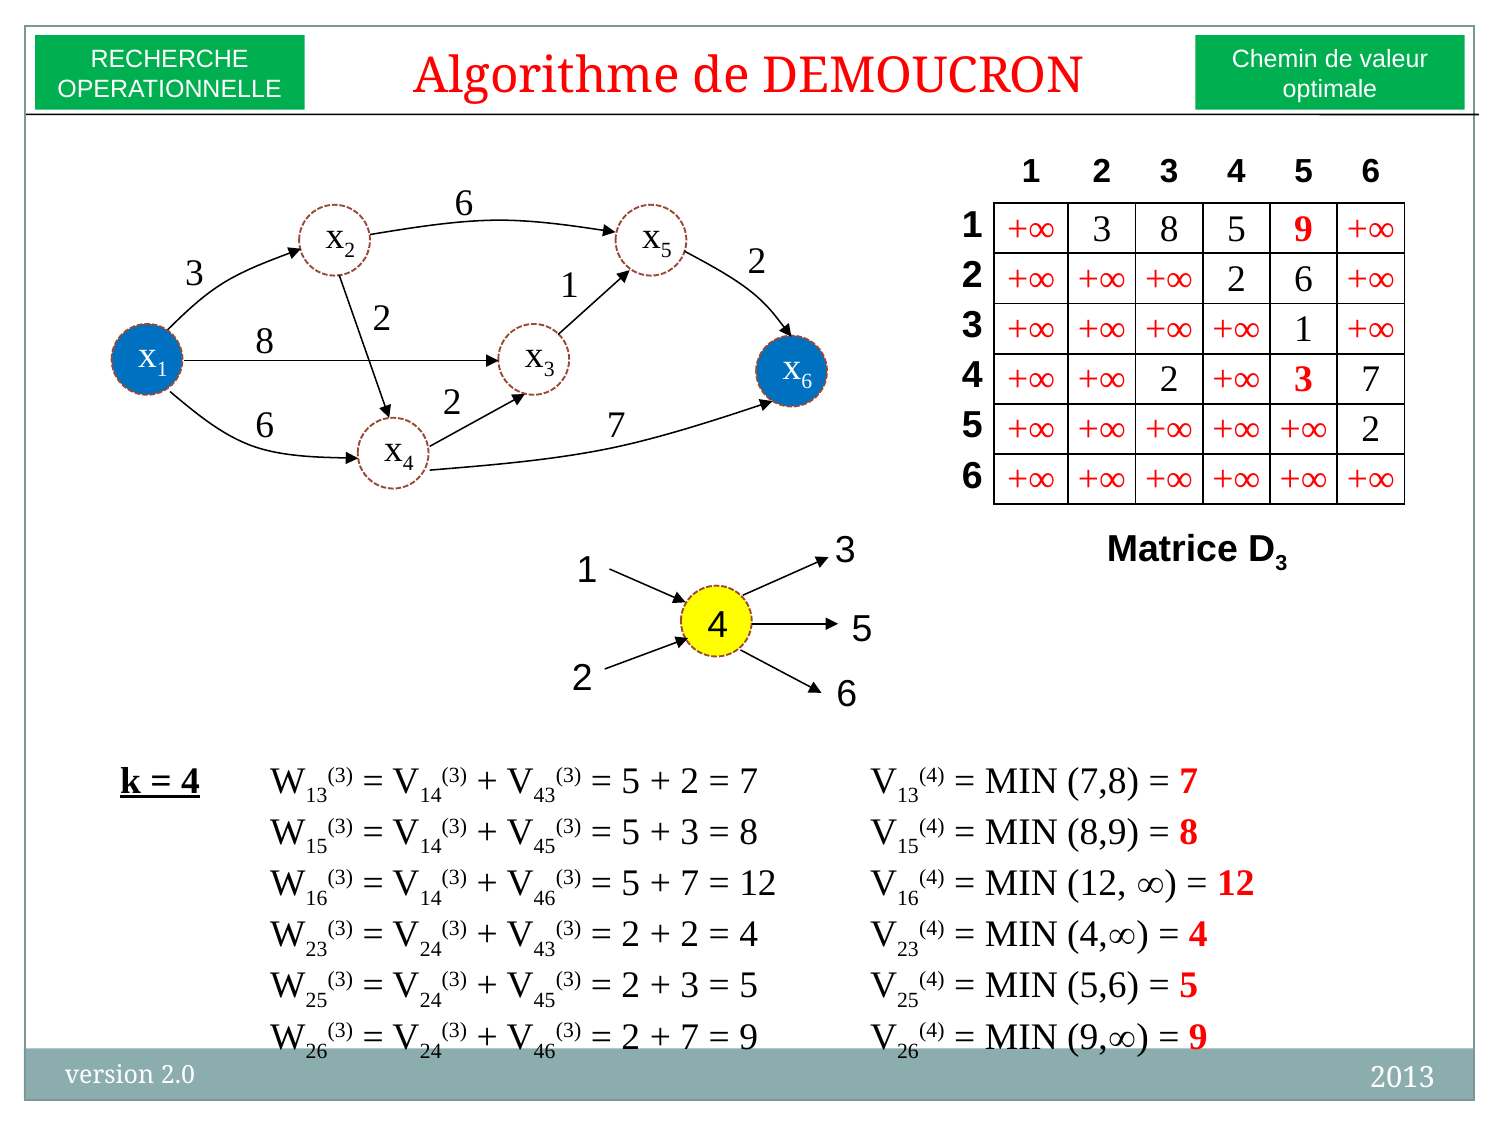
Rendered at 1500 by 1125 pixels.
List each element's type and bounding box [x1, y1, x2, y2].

table_cell [1204, 254, 1269, 303]
table_cell [1271, 204, 1336, 252]
table_cell [995, 254, 1067, 303]
table_cell [1271, 304, 1336, 353]
table_cell [1136, 405, 1202, 453]
table_cell [1136, 355, 1202, 403]
table_cell [1204, 405, 1269, 453]
table_cell [995, 355, 1067, 403]
table_cell [995, 405, 1067, 453]
text_box [1195, 35, 1465, 110]
table_cell [1271, 355, 1336, 403]
table_cell [995, 204, 1067, 252]
table_cell [1069, 204, 1135, 252]
text_box [105, 748, 1395, 1071]
table_cell [1338, 254, 1404, 303]
table_cell [1069, 254, 1135, 303]
text_box [992, 516, 1403, 582]
table_cell [1136, 455, 1202, 503]
table_cell [1136, 204, 1202, 252]
table_cell [1271, 254, 1336, 303]
table_cell [1069, 304, 1135, 353]
table_cell [1069, 405, 1135, 453]
table_cell [995, 455, 1067, 503]
table_cell [1069, 455, 1135, 503]
text_box [111, 169, 851, 489]
table_cell [1271, 405, 1336, 453]
text_box [557, 517, 894, 722]
table_cell [1338, 355, 1404, 403]
table_header [877, 153, 1405, 203]
table_cell [1338, 304, 1404, 353]
table_cell [1204, 304, 1269, 353]
table_cell [1338, 405, 1404, 453]
table_cell [1069, 355, 1135, 403]
footer [50, 1051, 638, 1112]
table_cell [1204, 204, 1269, 252]
table_cell [1136, 304, 1202, 353]
table_cell [1338, 455, 1404, 503]
table_cell [1204, 455, 1269, 503]
text_box [35, 35, 305, 110]
slide_number [950, 1050, 1450, 1111]
table_cell [1271, 455, 1336, 503]
title [305, 35, 1195, 110]
table_cell [1338, 204, 1404, 252]
table_cell [1136, 254, 1202, 303]
table_cell [877, 203, 993, 504]
table_cell [995, 304, 1067, 353]
table_cell [1204, 355, 1269, 403]
